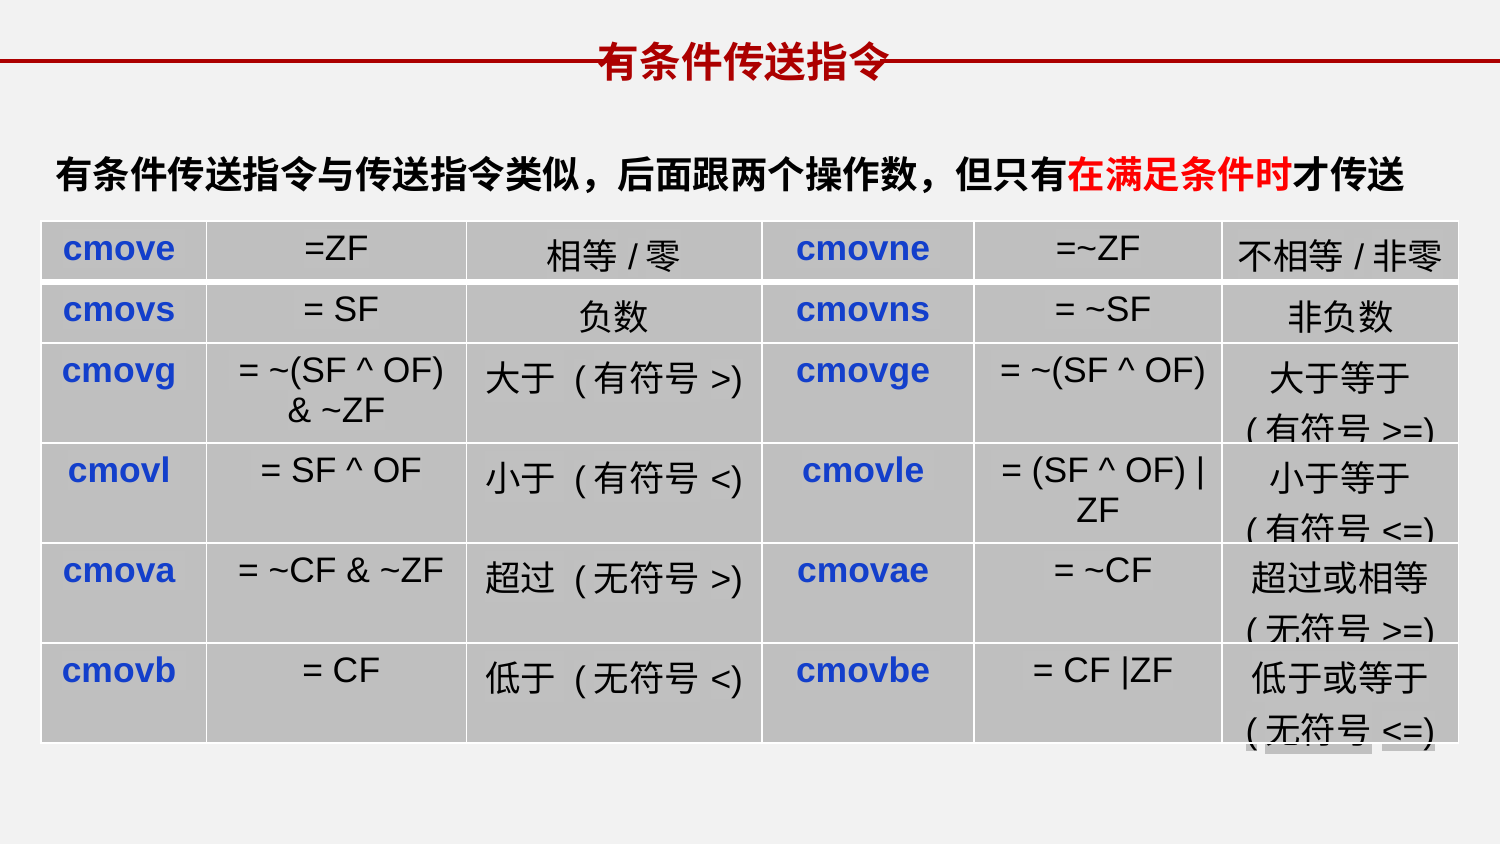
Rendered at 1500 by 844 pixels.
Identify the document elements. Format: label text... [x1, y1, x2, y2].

table_cell = (SF ^ OF) | ZF [975, 444, 1221, 542]
table_cell cmova [42, 544, 206, 642]
table_cell = ~SF [975, 285, 1221, 342]
table_cell = CF |ZF [975, 644, 1221, 742]
table_header 不相等/非零 [1223, 222, 1458, 279]
text_box 有条件传送指令与传送指令类似，后面跟两个操作数，但只有在满足条件时才传送 [40, 143, 1421, 204]
table_cell 非负数 [1223, 285, 1458, 342]
table_cell cmovle [763, 444, 973, 542]
table_header cmovne [763, 222, 973, 279]
table_cell 小于 (有符号<) [467, 444, 761, 542]
table_cell 大于 (有符号>) [467, 344, 761, 442]
text_box [100, 177, 1459, 220]
table_cell 低于或等于 (无符号<=) [1223, 644, 1458, 742]
table_header 相等/零 [467, 222, 761, 279]
table_cell = CF [207, 644, 466, 742]
table_cell = SF [207, 285, 466, 342]
table_cell 超过或相等 (无符号>=) [1223, 544, 1458, 642]
table_cell cmovl [42, 444, 206, 542]
table_cell = ~(SF ^ OF) & ~ZF [207, 344, 466, 442]
text_box 有条件传送指令 [572, 28, 916, 93]
table_header =~ZF [975, 222, 1221, 279]
table_cell = ~(SF ^ OF) [975, 344, 1221, 442]
table_cell cmovae [763, 544, 973, 642]
table_cell cmovg [42, 344, 206, 442]
table_cell cmovns [763, 285, 973, 342]
table_cell cmovs [42, 285, 206, 342]
table_cell 低于 (无符号<) [467, 644, 761, 742]
table_cell cmovb [42, 644, 206, 742]
table_cell cmovbe [763, 644, 973, 742]
table_cell = ~CF & ~ZF [207, 544, 466, 642]
table_cell cmovge [763, 344, 973, 442]
table_header =ZF [207, 222, 466, 279]
table_cell = ~CF [975, 544, 1221, 642]
table_cell 超过 (无符号>) [467, 544, 761, 642]
table_cell 大于等于 (有符号>=) [1223, 344, 1458, 442]
table_cell 负数 [467, 285, 761, 342]
table_cell 小于等于 (有符号<=) [1223, 444, 1458, 542]
table_header cmove [42, 222, 206, 279]
table_cell = SF ^ OF [207, 444, 466, 542]
